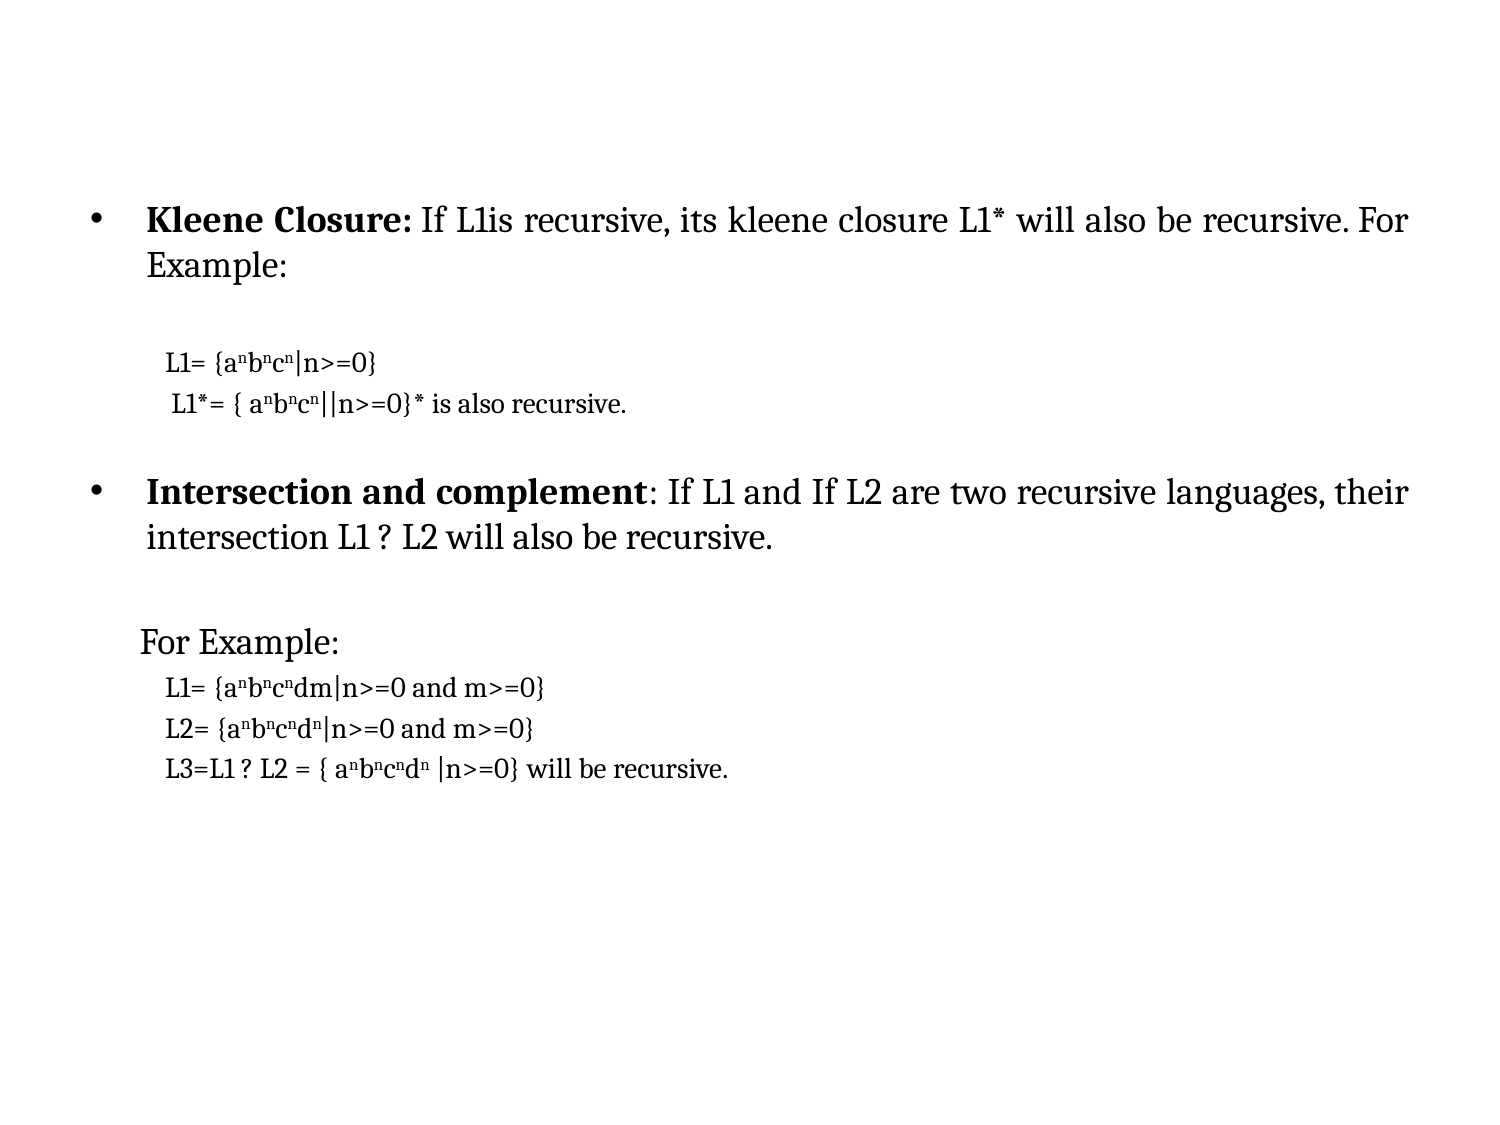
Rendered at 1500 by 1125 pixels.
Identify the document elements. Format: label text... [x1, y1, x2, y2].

list Kleene Closure: If L1is recursive, its kleene closure L1* will also be recursive. For Example: L1= {anbncn|n>=0} L1*= { anbncn||n>=0}* is also recursive. Intersection and complement: If L1 and If L2 are two recursive languages, their intersection L1 ? L2 will also be recursive. For Example: L1= {anbncndm|n>=0 and m>=0} L2= {anbncndn|n>=0 and m>=0} L3=L1 ? L2 = { anbncndn |n>=0} will be recursive. [75, 187, 1425, 930]
